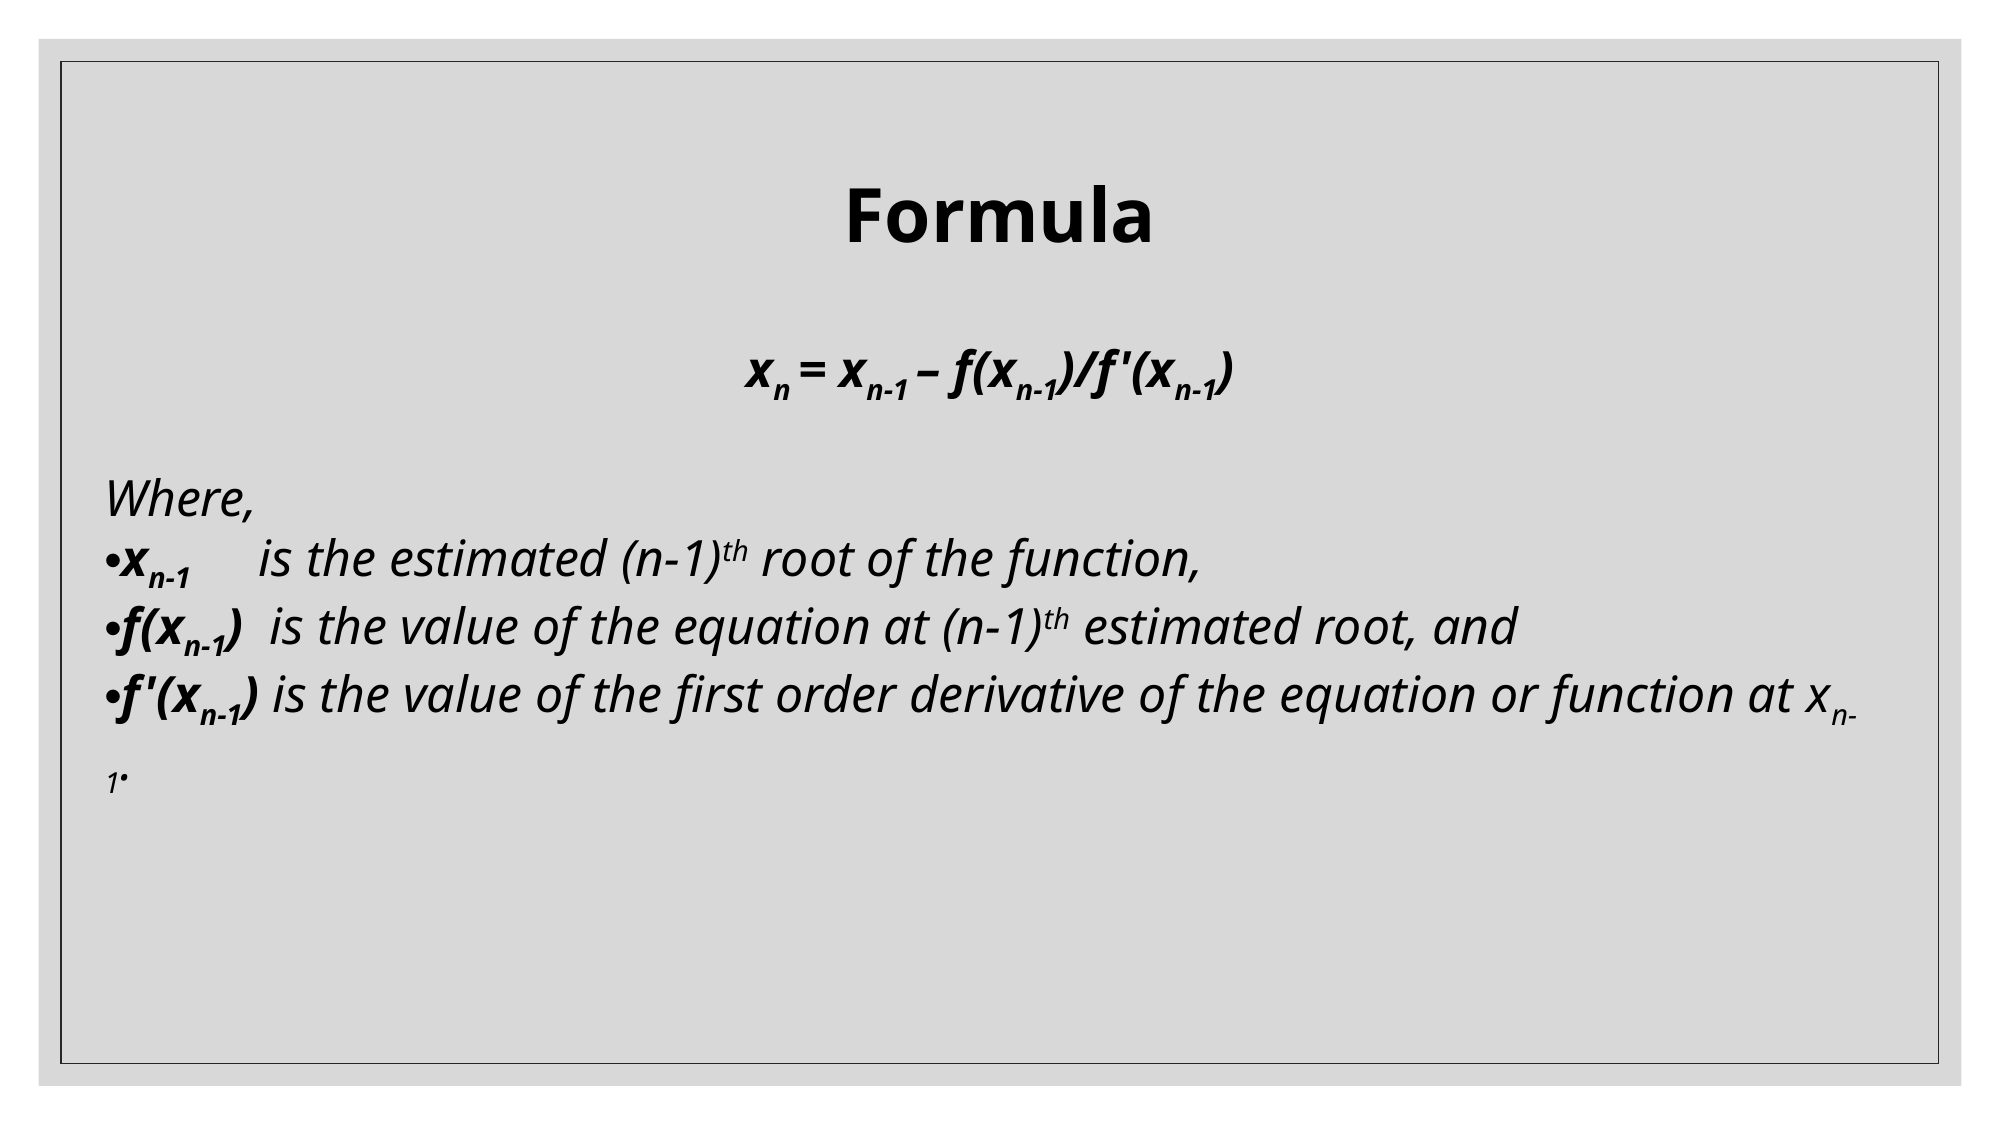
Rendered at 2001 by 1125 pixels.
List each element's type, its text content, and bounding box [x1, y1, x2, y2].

text_box xn = xn-1 – f(xn-1)/f'(xn-1) Where, xn-1 is the estimated (n-1)th root of the function, f(xn-1) is the value of the equation at (n-1)th estimated root, and f'(xn-1) is the value of the first order derivative of the equation or function at xn-1. [89, 330, 1892, 867]
title Formula [174, 105, 1825, 330]
